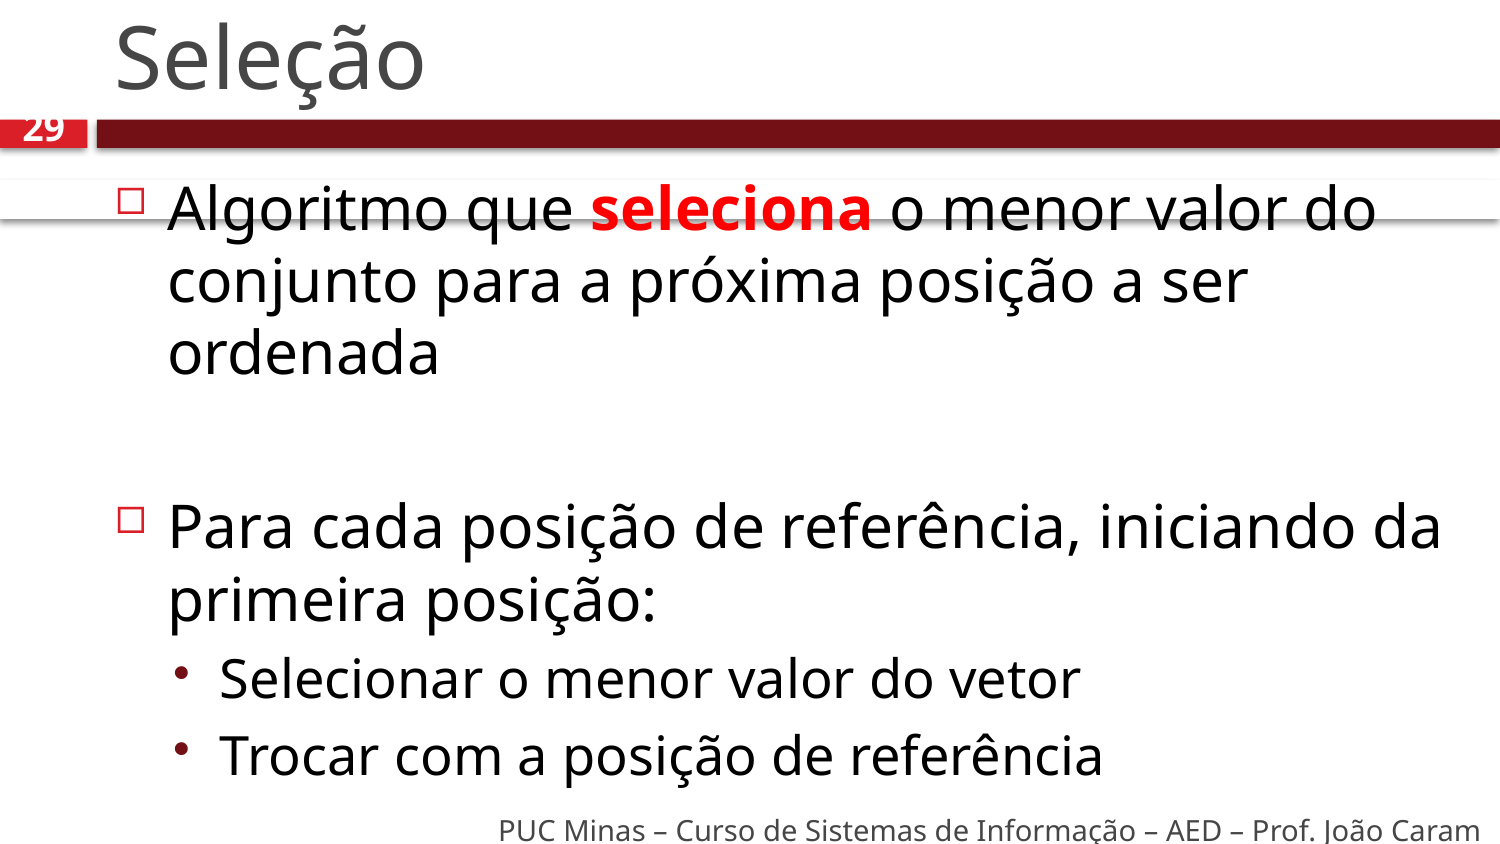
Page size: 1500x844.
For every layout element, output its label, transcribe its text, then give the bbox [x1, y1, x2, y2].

list Algoritmo que seleciona o menor valor do conjunto para a próxima posição a ser ordenada Para cada posição de referência, iniciando da primeira posição: Selecionar o menor valor do vetor Trocar com a posição de referência [99, 161, 1483, 800]
title Seleção [99, 19, 1483, 115]
slide_number 29 [0, 114, 88, 145]
footer PUC Minas – Curso de Sistemas de Informação – AED – Prof. João Caram [159, 807, 1497, 844]
